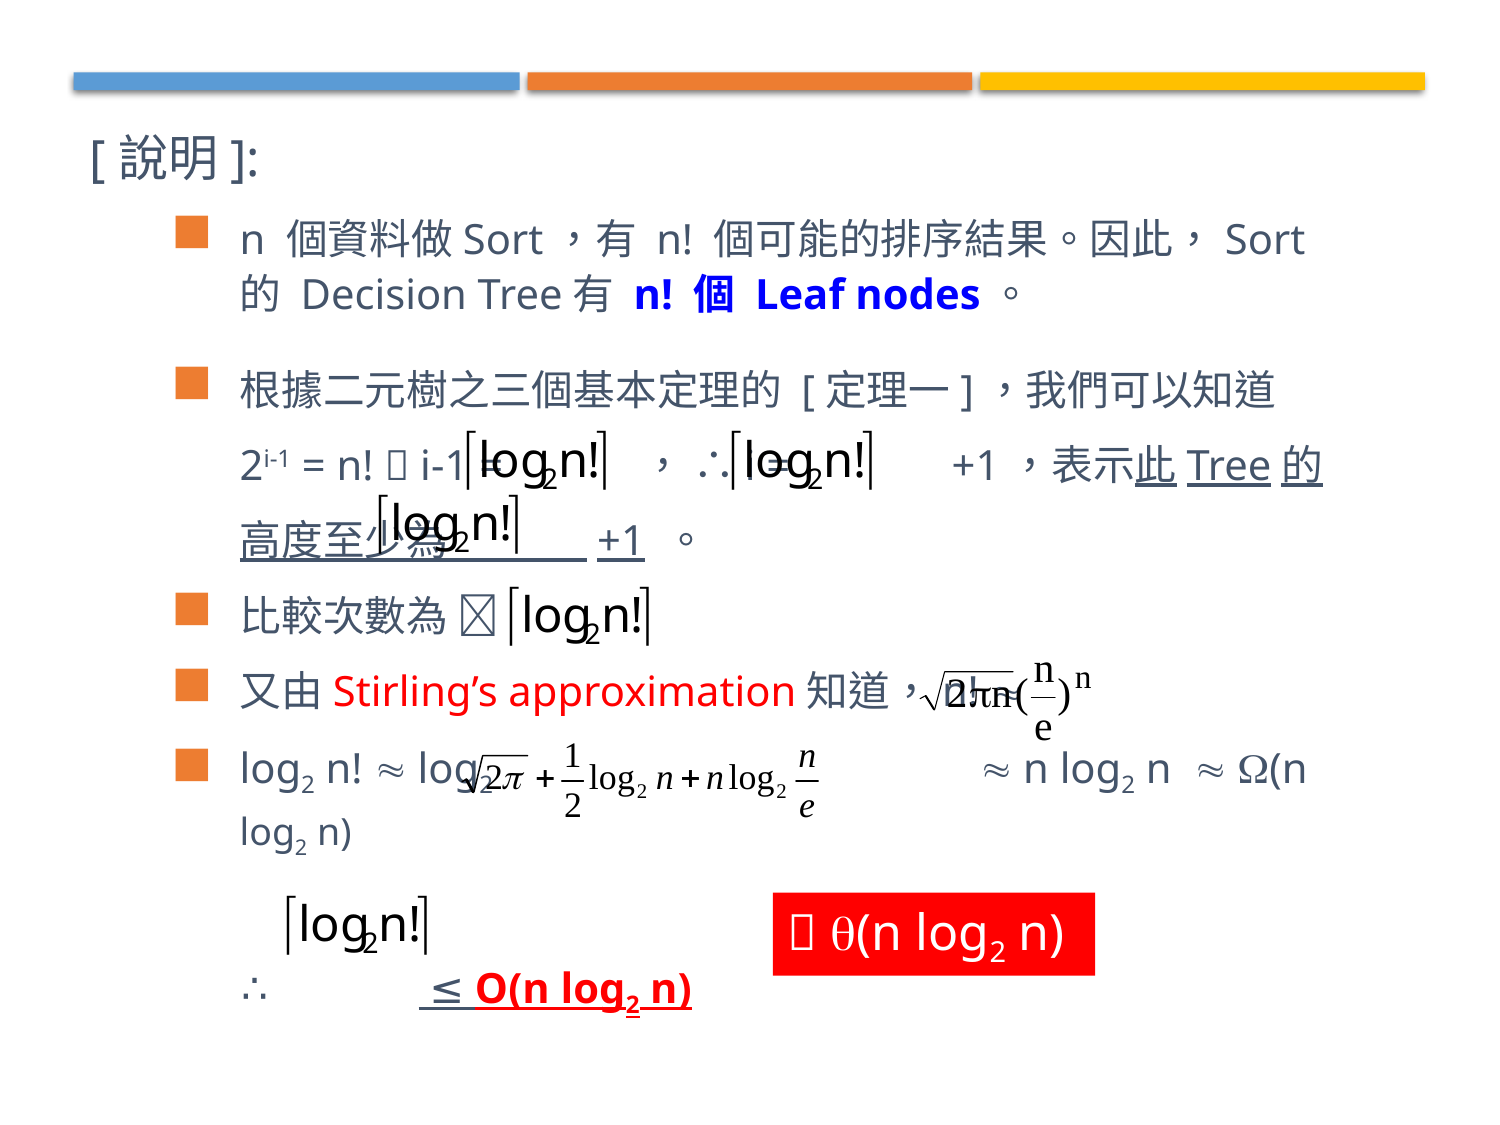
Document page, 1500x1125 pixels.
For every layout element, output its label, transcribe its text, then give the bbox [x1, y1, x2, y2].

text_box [454, 732, 826, 827]
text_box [497, 582, 666, 658]
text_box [454, 427, 623, 503]
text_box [719, 427, 889, 503]
text_box  (n log2 n) [772, 892, 1096, 976]
text_box [說明]: n 個資料做Sort，有 n! 個可能的排序結果。因此，Sort 的 Decision Tree有 n! 個 Leaf nodes。 根據二元樹之三個基本定理的 [定理一]，我們可以知道 2i-1 = n!  i-1 = ， ∴i = +1，表示此Tree的高度至少為 +1 。 比較次數為  又由Stirling’s approximation知道，n!  log2 n!  log2  n log2 n  (n log2 n) ∴ ≤ O(n log2 n) [75, 113, 1341, 987]
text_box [366, 491, 535, 566]
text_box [275, 892, 444, 967]
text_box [914, 644, 1096, 746]
